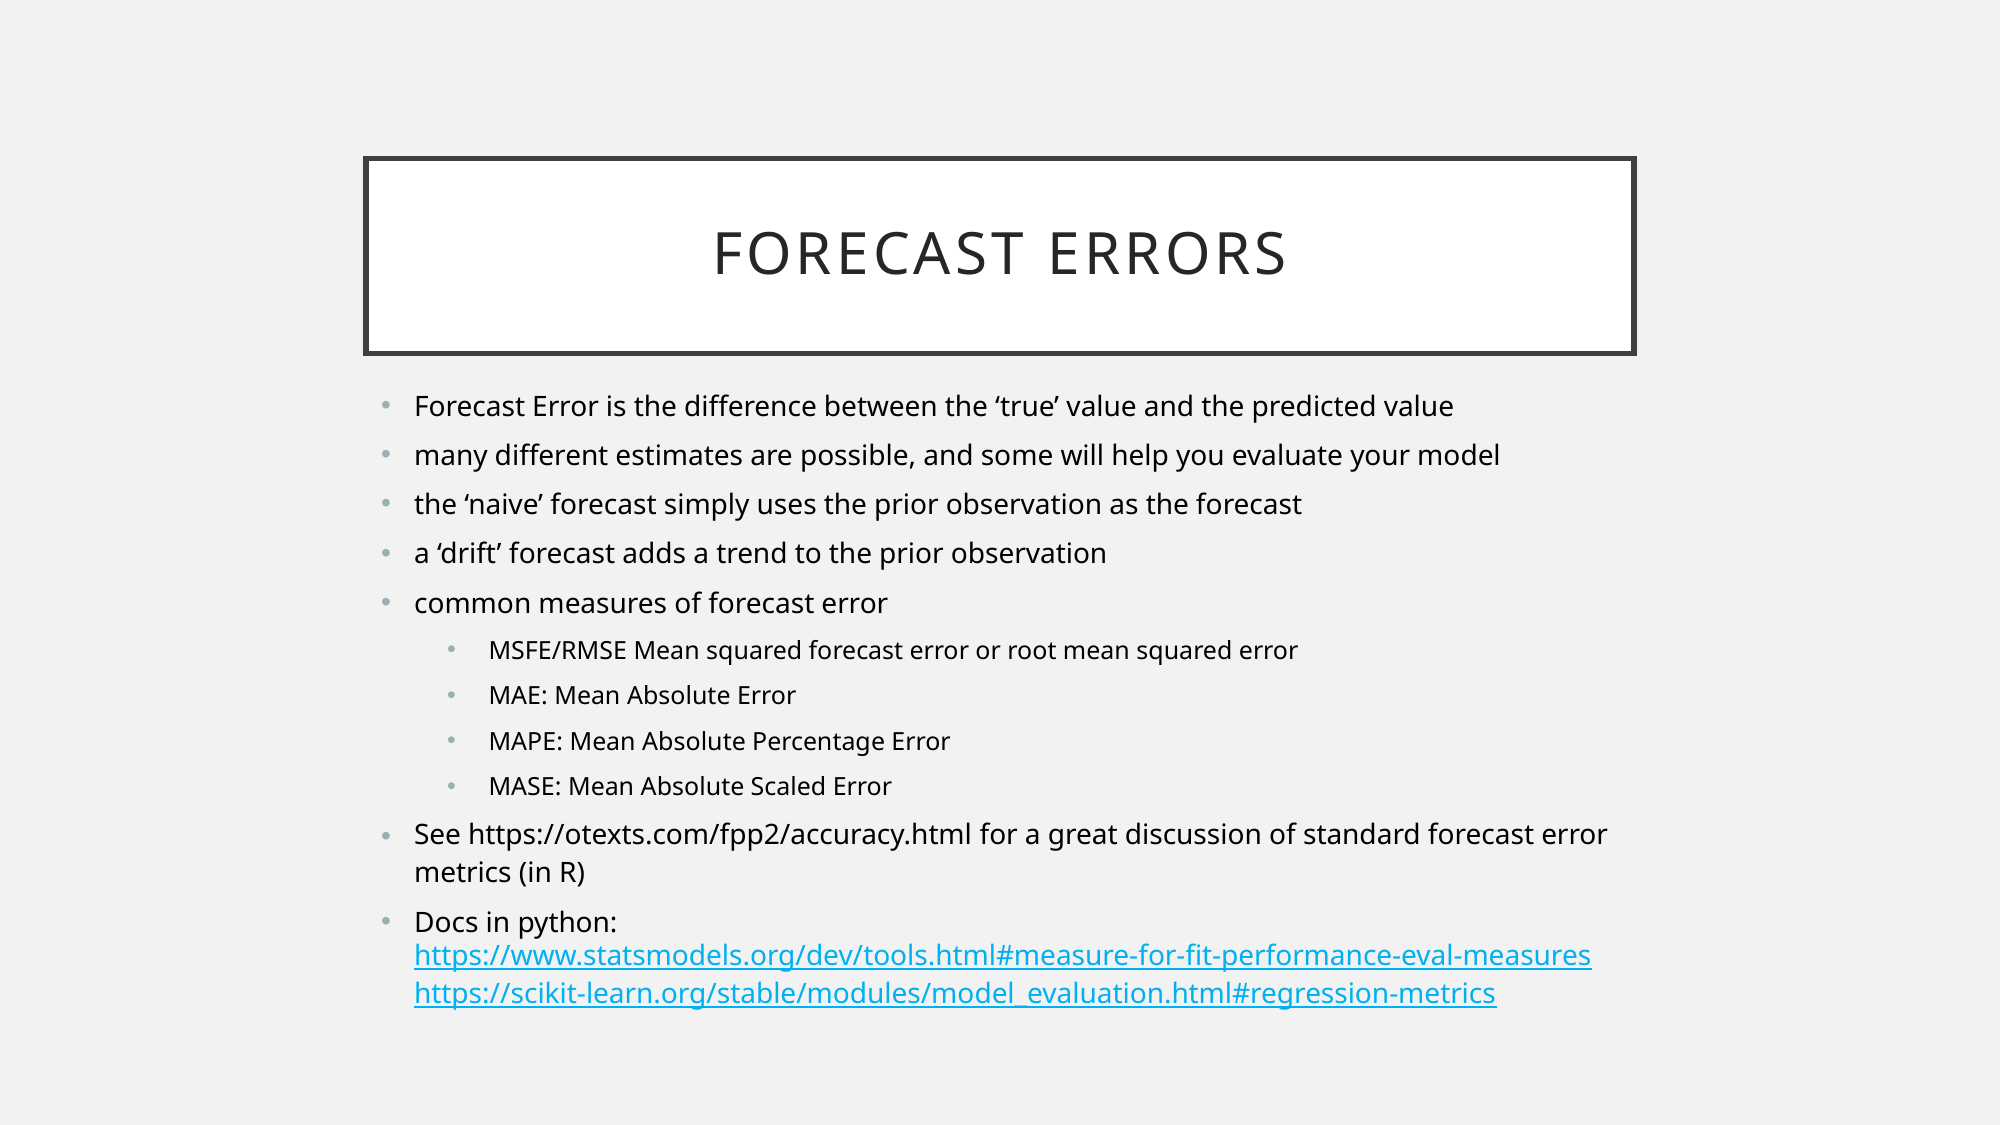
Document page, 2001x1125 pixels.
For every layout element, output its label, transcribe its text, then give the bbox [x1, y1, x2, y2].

list Forecast Error is the difference between the ‘true’ value and the predicted value many different estimates are possible, and some will help you evaluate your model the ‘naive’ forecast simply uses the prior observation as the forecast a ‘drift’ forecast adds a trend to the prior observation common measures of forecast error MSFE/RMSE Mean squared forecast error or root mean squared error MAE: Mean Absolute Error MAPE: Mean Absolute Percentage Error MASE: Mean Absolute Scaled Error See https://otexts.com/fpp2/accuracy.html for a great discussion of standard forecast error metrics (in R) Docs in python: https://www.statsmodels.org/dev/tools.html#measure-for-fit-performance-eval-measures https://scikit-learn.org/stable/modules/model_evaluation.html#regression-metrics [366, 380, 1634, 1042]
title Forecast Errors [363, 156, 1637, 356]
